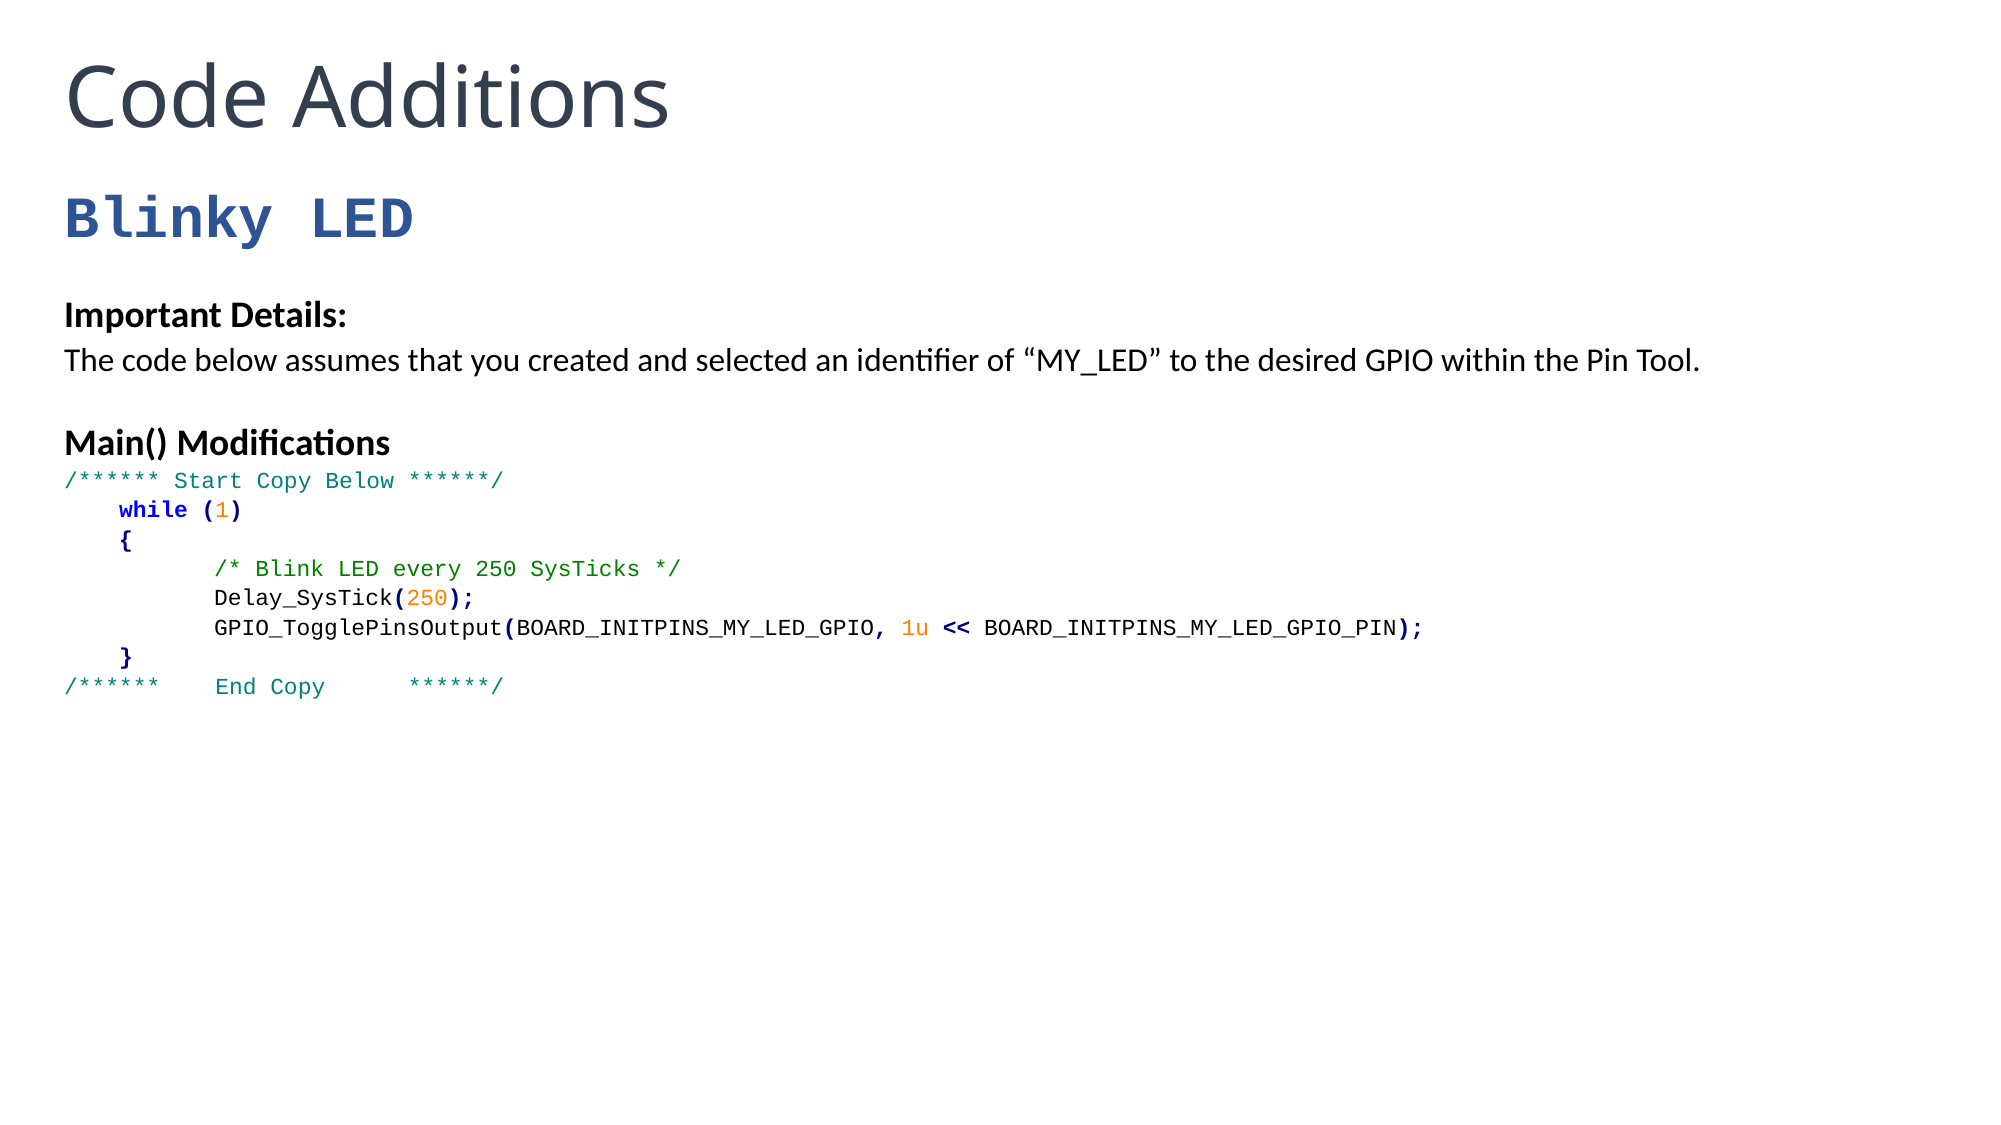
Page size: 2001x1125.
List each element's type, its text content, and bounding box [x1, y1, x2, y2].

list Blinky LED Important Details: The code below assumes that you created and selected an identifier of “MY_LED” to the desired GPIO within the Pin Tool. Main() Modifications /****** Start Copy Below ******/ while (1) { /* Blink LED every 250 SysTicks */ Delay_SysTick(250); GPIO_TogglePinsOutput(BOARD_INITPINS_MY_LED_GPIO, 1u << BOARD_INITPINS_MY_LED_GPIO_PIN); } /****** End Copy ******/ [49, 167, 1963, 933]
title Code Additions [48, 45, 1963, 154]
